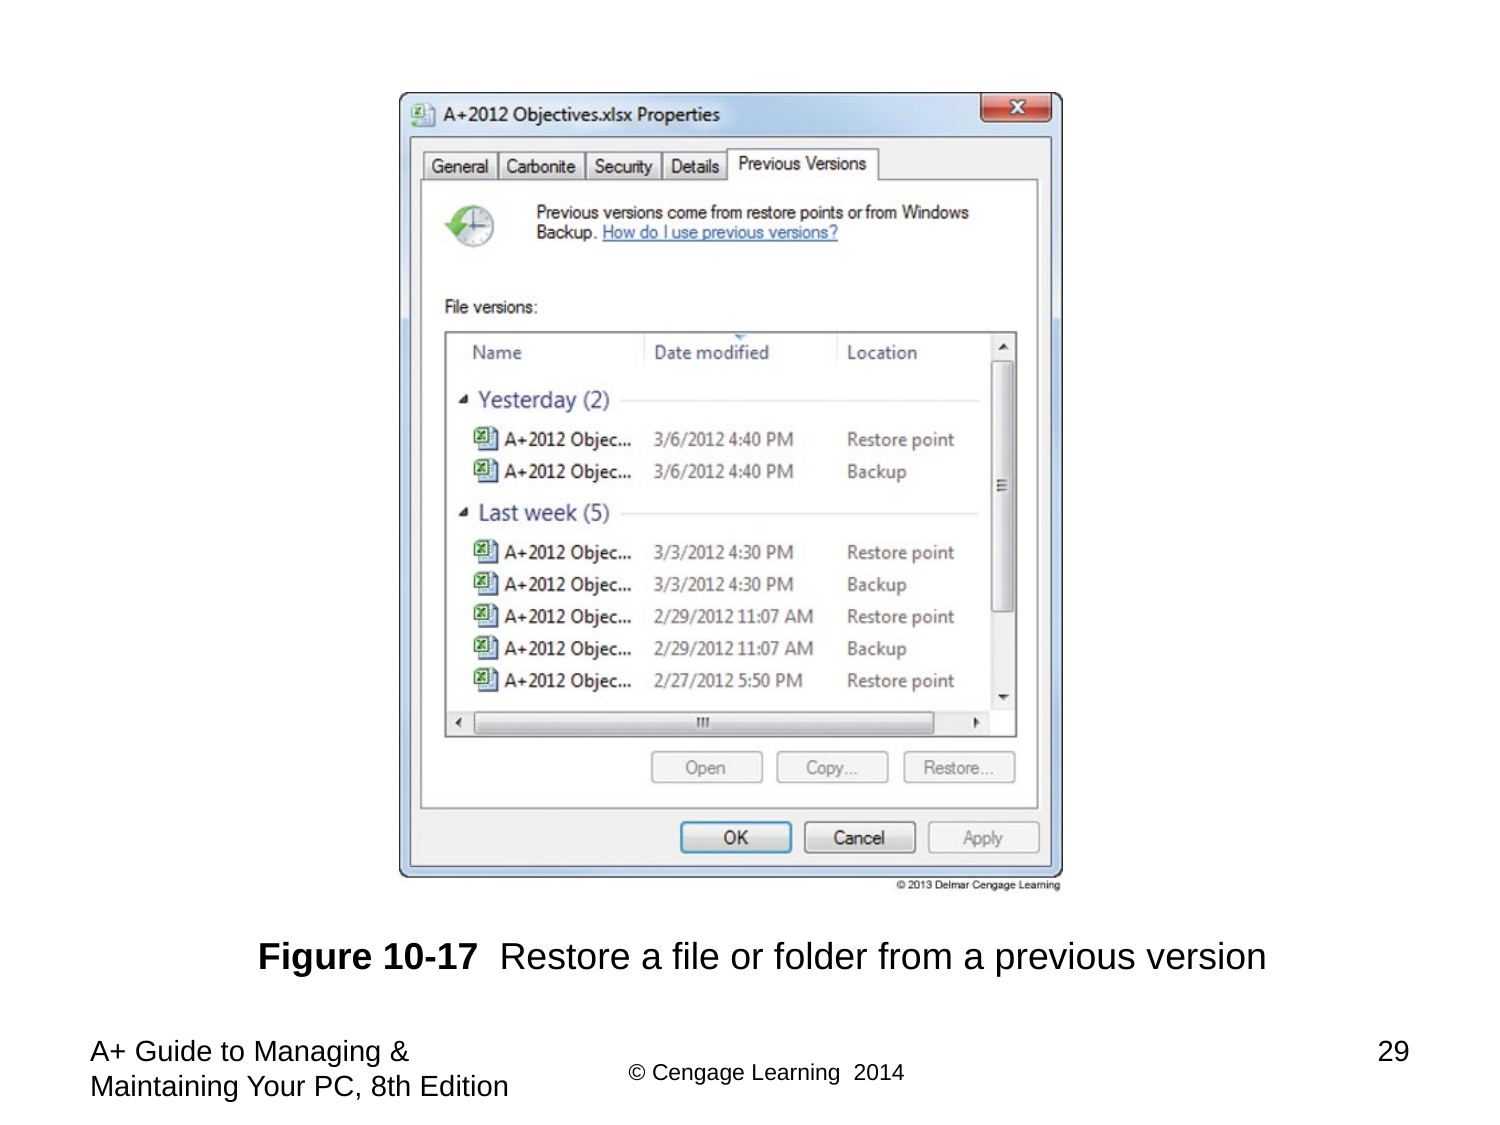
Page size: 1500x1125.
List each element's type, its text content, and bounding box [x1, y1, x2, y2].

slide_number 29 [1074, 1024, 1426, 1103]
picture [399, 92, 1063, 895]
text_box Figure 10-17 Restore a file or folder from a previous version [243, 924, 1283, 985]
footer A+ Guide to Managing & Maintaining Your PC, 8th Edition [74, 1024, 576, 1103]
